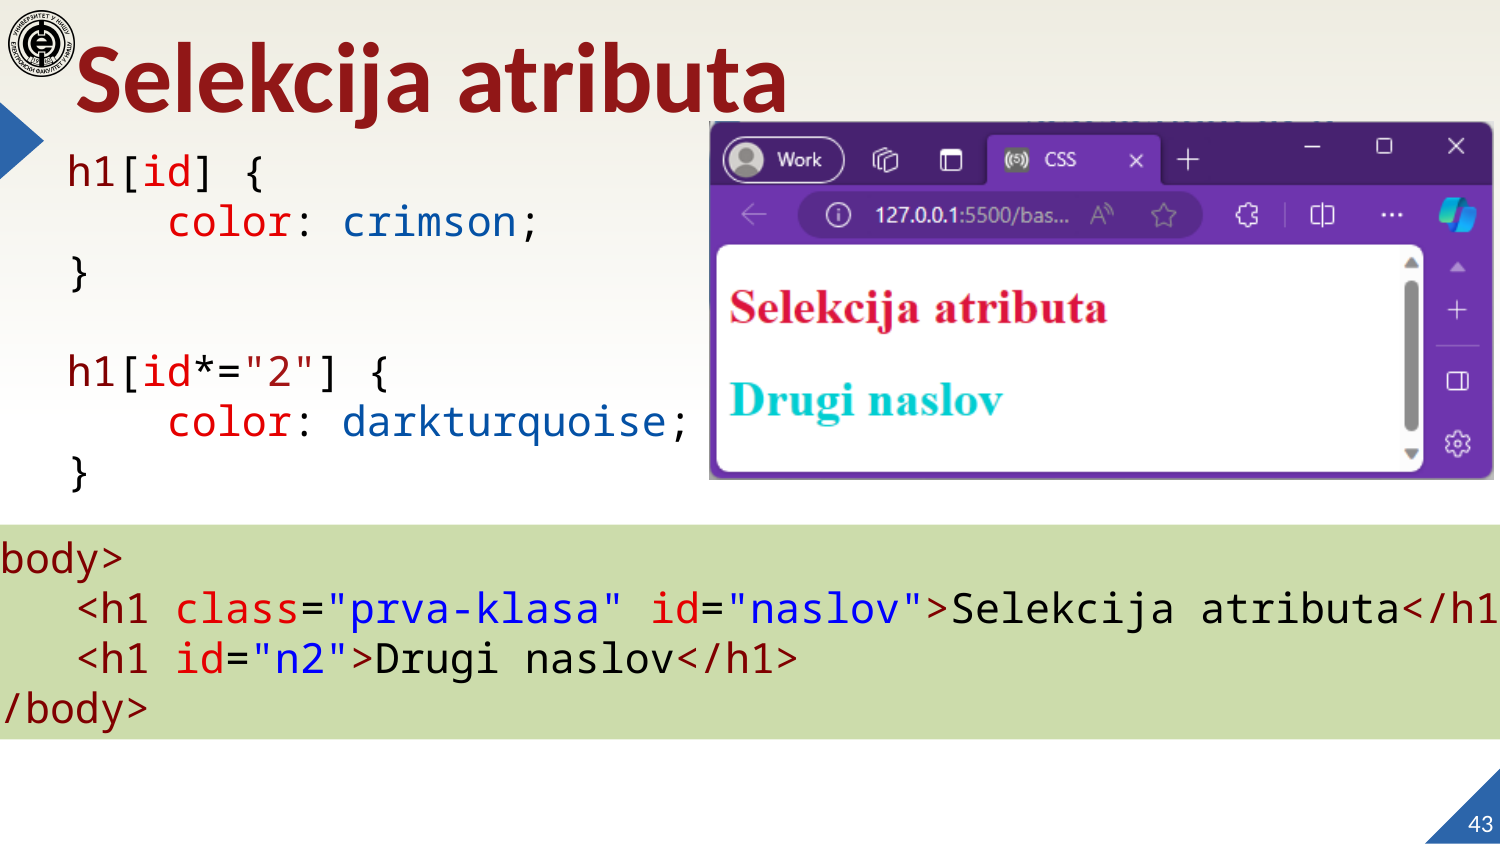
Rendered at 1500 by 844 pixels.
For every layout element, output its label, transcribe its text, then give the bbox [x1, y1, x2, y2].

slide_number 43 [1418, 760, 1494, 838]
picture [8, 10, 75, 77]
title Selekcija atributa [75, 36, 1425, 137]
text_box <body> <h1 class="prva-klasa" id="naslov">Selekcija atributa</h1> <h1 id="n2">Drugi naslov</h1> </body> [0, 524, 1500, 740]
text_box h1[id] { color: crimson; } h1[id*="2"] { color: darkturquoise; } [52, 137, 707, 503]
picture [708, 120, 1494, 480]
